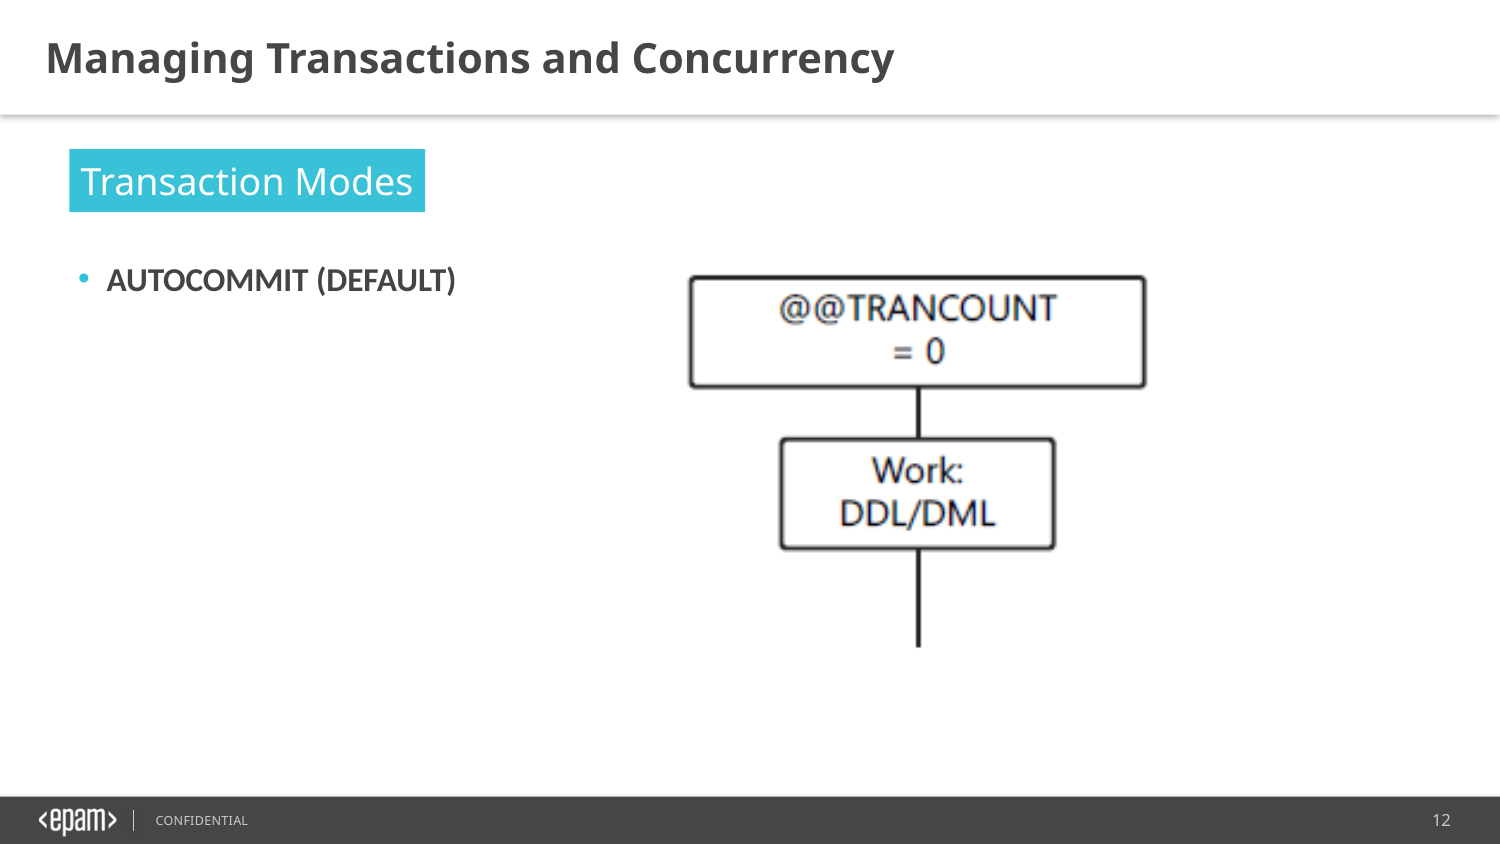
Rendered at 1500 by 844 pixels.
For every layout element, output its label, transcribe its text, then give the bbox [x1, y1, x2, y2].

picture [38, 808, 117, 837]
picture [637, 263, 1206, 660]
text_box AUTOCOMMIT (DEFAULT) [63, 246, 737, 786]
list Managing Transactions and Concurrency [0, 0, 1500, 115]
text_box Transaction Modes [69, 149, 426, 213]
